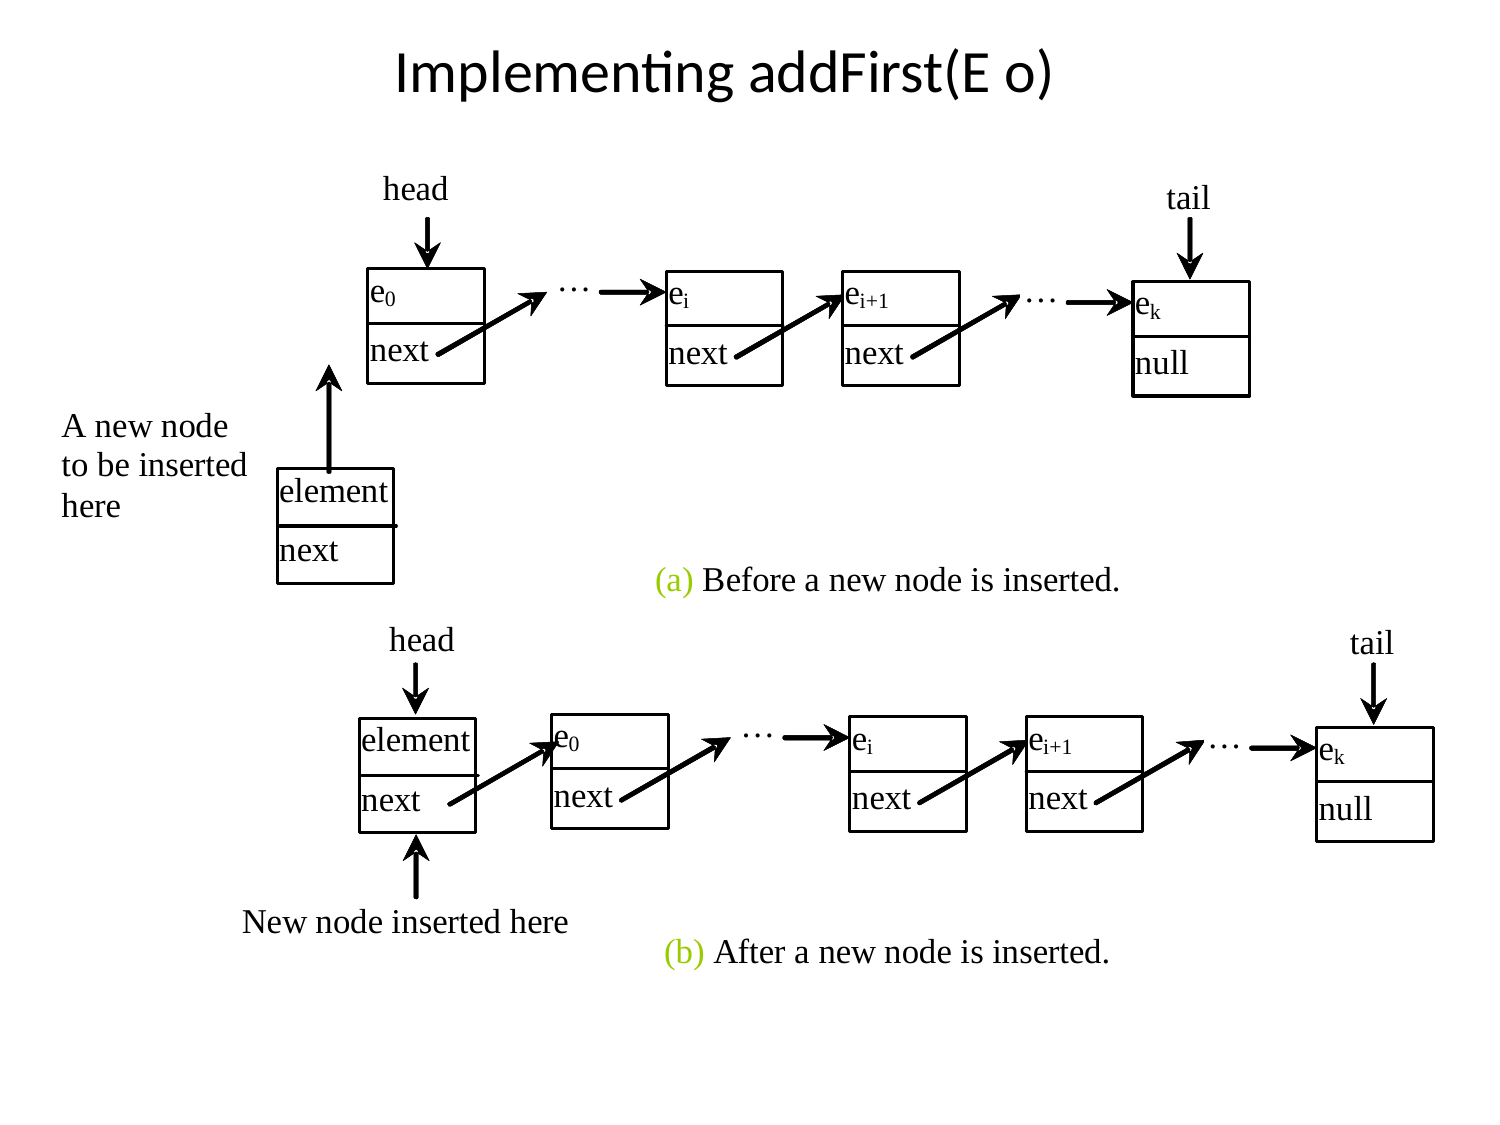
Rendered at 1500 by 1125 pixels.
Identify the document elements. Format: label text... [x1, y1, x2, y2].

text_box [35, 136, 1464, 994]
title Implementing addFirst(E o) [0, 24, 1450, 113]
